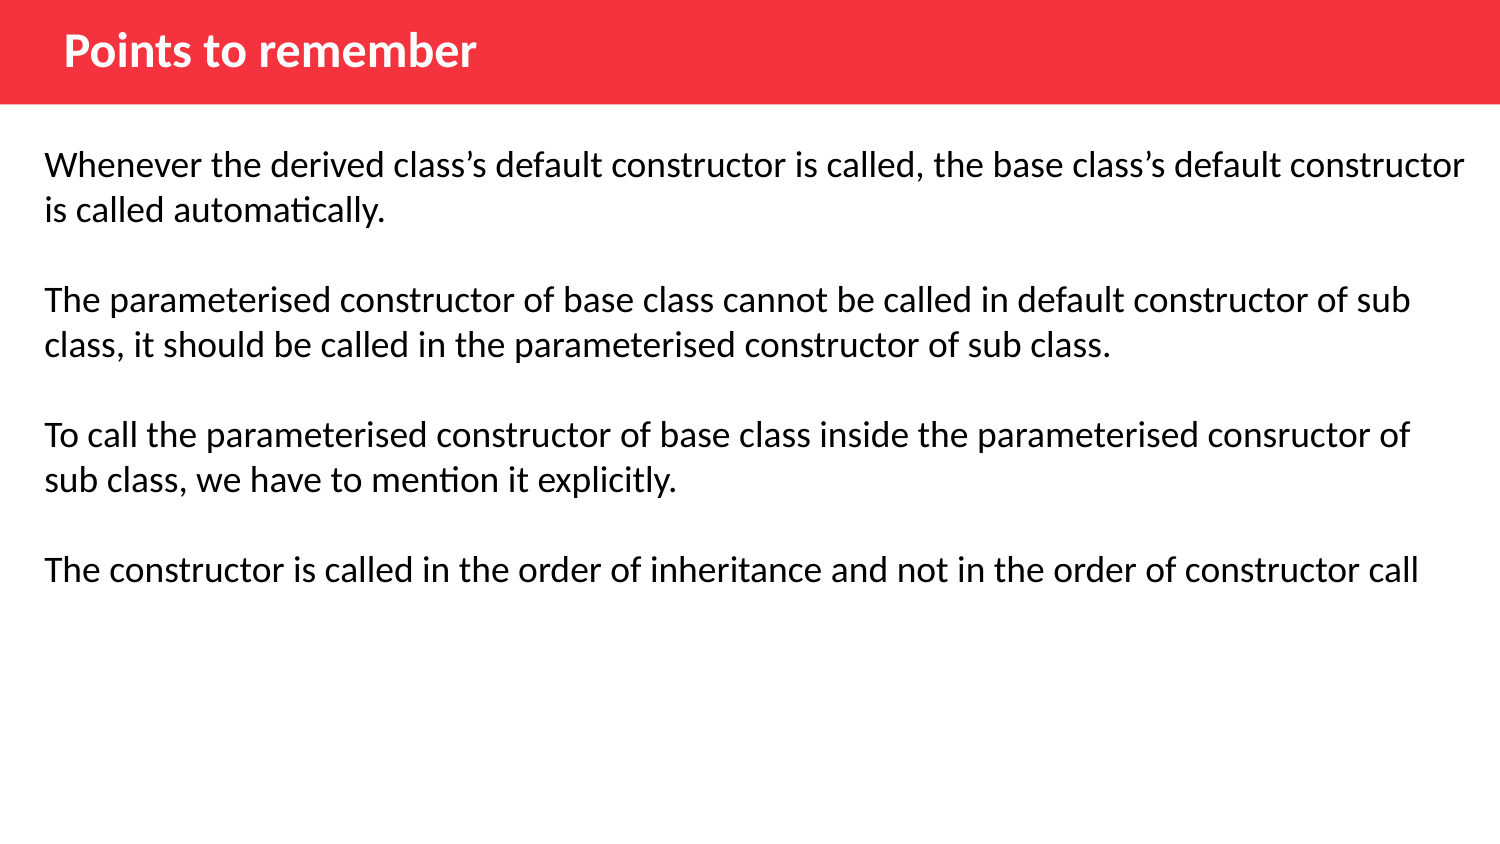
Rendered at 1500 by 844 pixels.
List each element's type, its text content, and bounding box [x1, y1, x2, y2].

text_box [0, 0, 1500, 105]
text_box Points to remember [63, 15, 1203, 80]
text_box Whenever the derived class’s default constructor is called, the base class’s default constructor is called automatically. The parameterised constructor of base class cannot be called in default constructor of sub class, it should be called in the parameterised constructor of sub class. To call the parameterised constructor of base class inside the parameterised consructor of sub class, we have to mention it explicitly. The constructor is called in the order of inheritance and not in the order of constructor call [29, 132, 1483, 643]
text_box [13, 110, 1483, 829]
